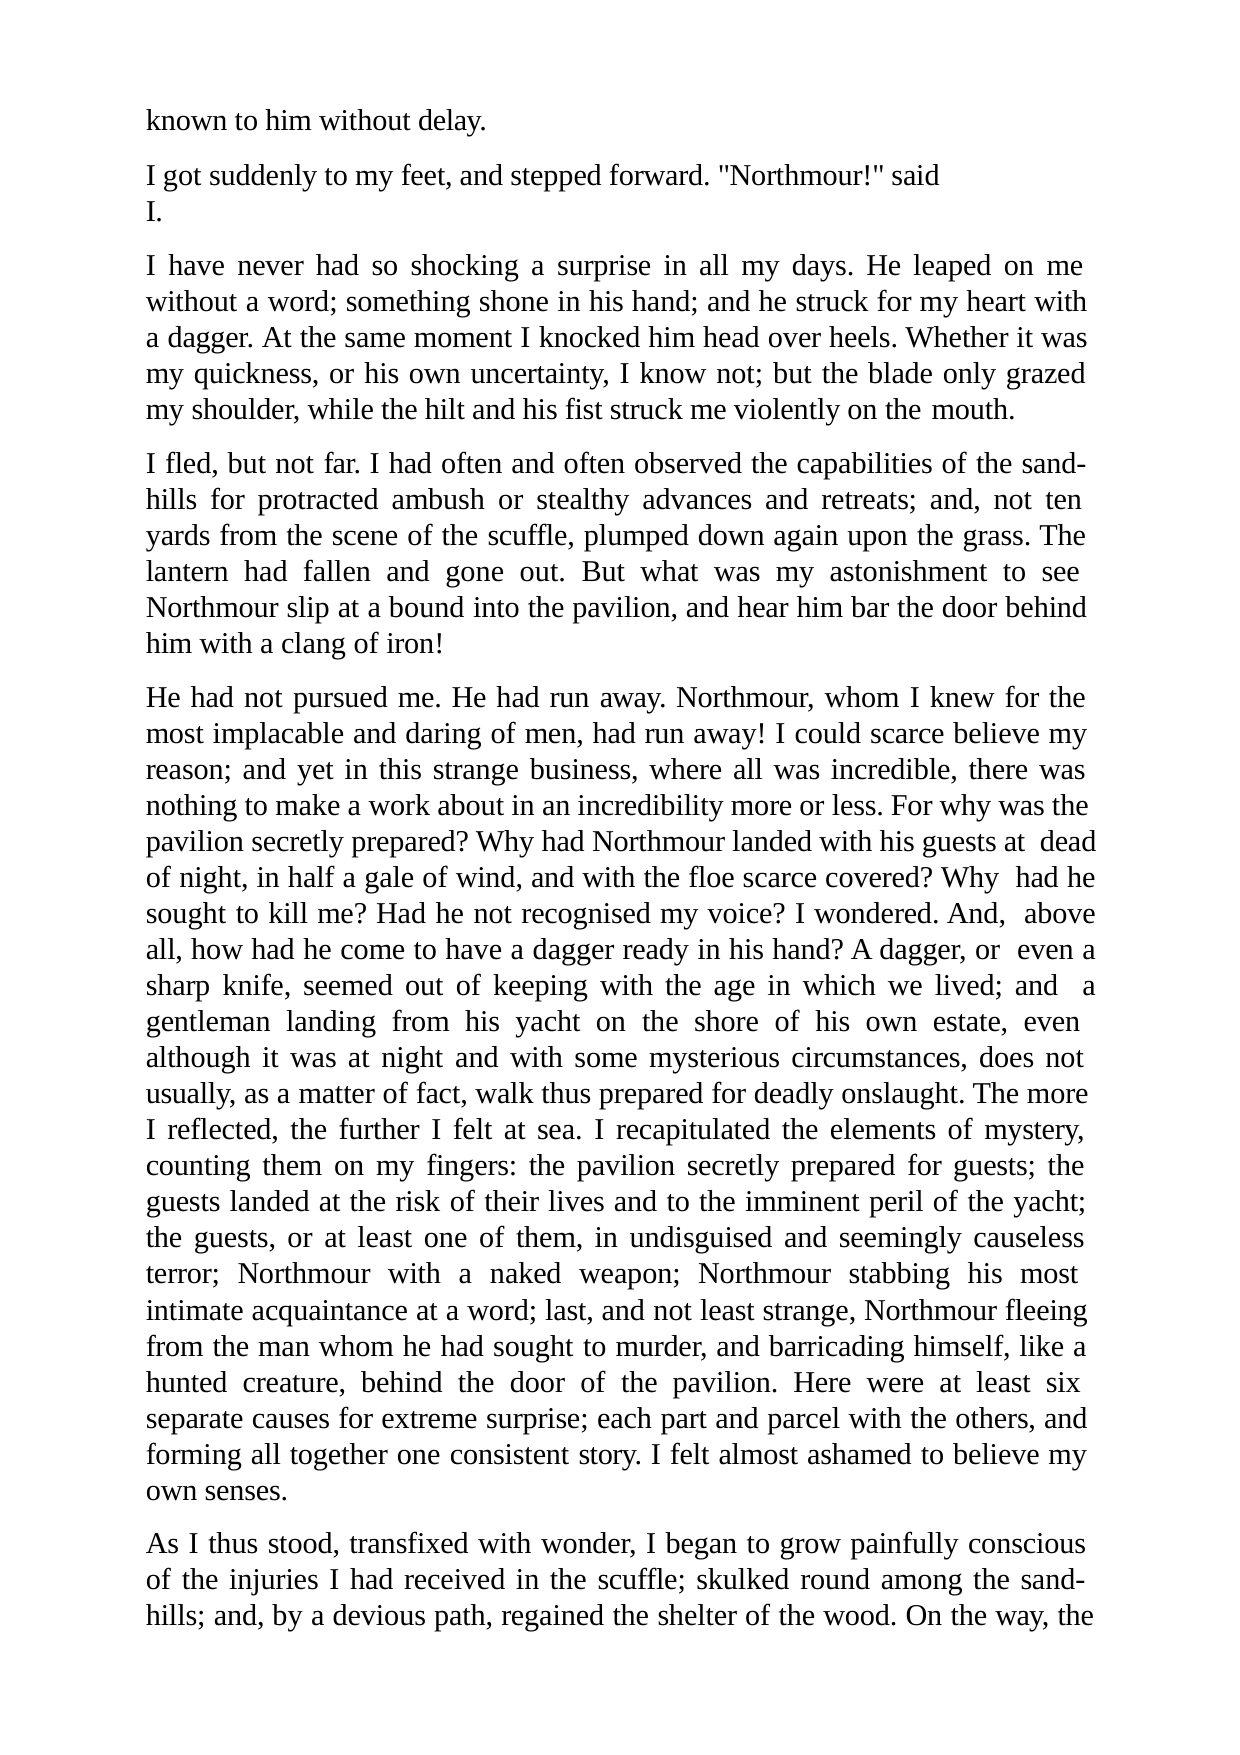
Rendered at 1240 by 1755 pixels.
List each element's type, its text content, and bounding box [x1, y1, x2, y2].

text_box known to him without delay. I got suddenly to my feet, and stepped forward. "Northmour!" said I. I have never had so shocking a surprise in all my days. He leaped on me without a word; something shone in his hand; and he struck for my heart with a dagger. At the same moment I knocked him head over heels. Whether it was my quickness, or his own uncertainty, I know not; but the blade only grazed my shoulder, while the hilt and his fist struck me violently on the mouth. I fled, but not far. I had often and often observed the capabilities of the sand- hills for protracted ambush or stealthy advances and retreats; and, not ten yards from the scene of the scuffle, plumped down again upon the grass. The lantern had fallen and gone out. But what was my astonishment to see Northmour slip at a bound into the pavilion, and hear him bar the door behind him with a clang of iron! He had not pursued me. He had run away. Northmour, whom I knew for the most implacable and daring of men, had run away! I could scarce believe my reason; and yet in this strange business, where all was incredible, there was nothing to make a work about in an incredibility more or less. For why was the pavilion secretly prepared? Why had Northmour landed with his guests at dead of night, in half a gale of wind, and with the floe scarce covered? Why had he sought to kill me? Had he not recognised my voice? I wondered. And, above all, how had he come to have a dagger ready in his hand? A dagger, or even a sharp knife, seemed out of keeping with the age in which we lived; and a gentleman landing from his yacht on the shore of his own estate, even although it was at night and with some mysterious circumstances, does not usually, as a matter of fact, walk thus prepared for deadly onslaught. The more I reflected, the further I felt at sea. I recapitulated the elements of mystery, counting them on my fingers: the pavilion secretly prepared for guests; the guests landed at the risk of their lives and to the imminent peril of the yacht; the guests, or at least one of them, in undisguised and seemingly causeless terror; Northmour with a naked weapon; Northmour stabbing his most intimate acquaintance at a word; last, and not least strange, Northmour fleeing from the man whom he had sought to murder, and barricading himself, like a hunted creature, behind the door of the pavilion. Here were at least six separate causes for extreme surprise; each part and parcel with the others, and forming all together one consistent story. I felt almost ashamed to believe my own senses. As I thus stood, transfixed with wonder, I began to grow painfully conscious of the injuries I had received in the scuffle; skulked round among the sand- hills; and, by a devious path, regained the shelter of the wood. On the way, the [143, 80, 1097, 1632]
